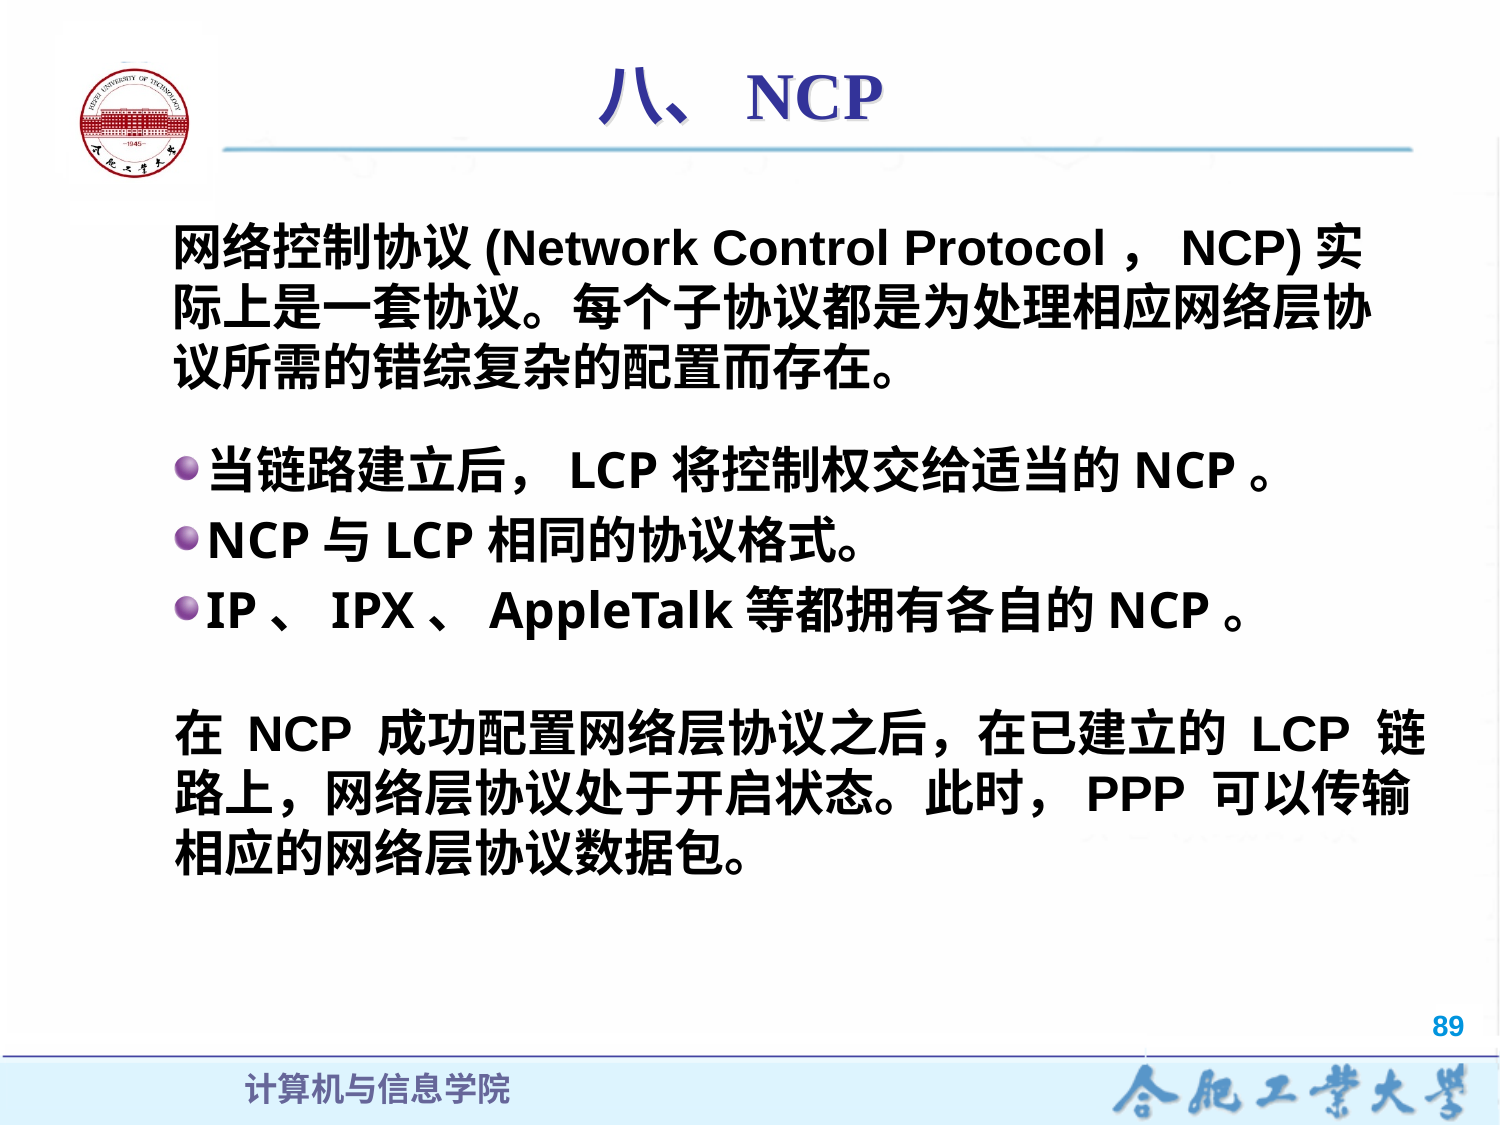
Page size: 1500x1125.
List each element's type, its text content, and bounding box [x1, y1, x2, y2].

text_box 网络控制协议(Network Control Protocol，NCP)实际上是一套协议。每个子协议都是为处理相应网络层协议所需的错综复杂的配置而存在。 [157, 208, 1410, 403]
list 当链路建立后，LCP将控制权交给适当的NCP。 NCP与LCP相同的协议格式。 IP、IPX、AppleTalk等都拥有各自的NCP。 [159, 430, 1373, 669]
picture [0, 0, 1500, 1125]
title 八、NCP [159, 36, 1322, 149]
text_box 在 NCP 成功配置网络层协议之后，在已建立的 LCP 链路上，网络层协议处于开启状态。此时，PPP 可以传输相应的网络层协议数据包。 [159, 694, 1447, 890]
